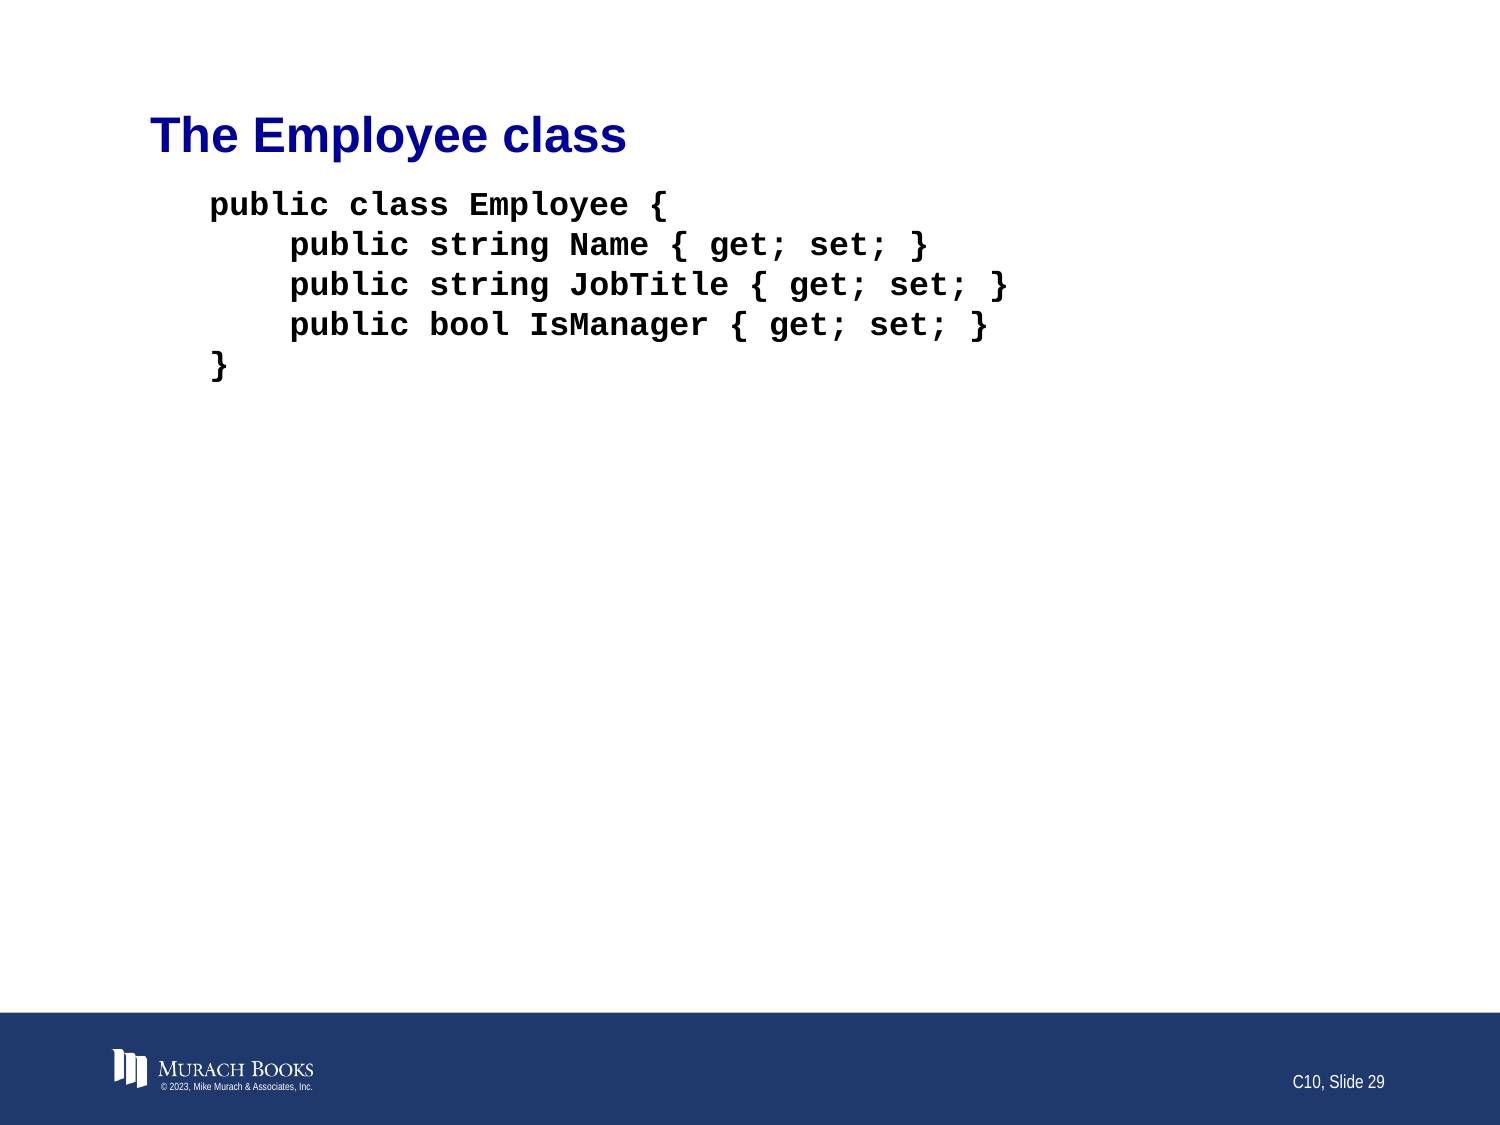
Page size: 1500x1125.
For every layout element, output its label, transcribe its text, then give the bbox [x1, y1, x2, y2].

list public class Employee { public string Name { get; set; } public string JobTitle { get; set; } public bool IsManager { get; set; } } [137, 174, 1350, 975]
slide_number C10, Slide 29 [1087, 1025, 1400, 1100]
footer © 2023, Mike Murach & Associates, Inc. [12, 1025, 463, 1100]
title The Employee class [150, 102, 1350, 164]
